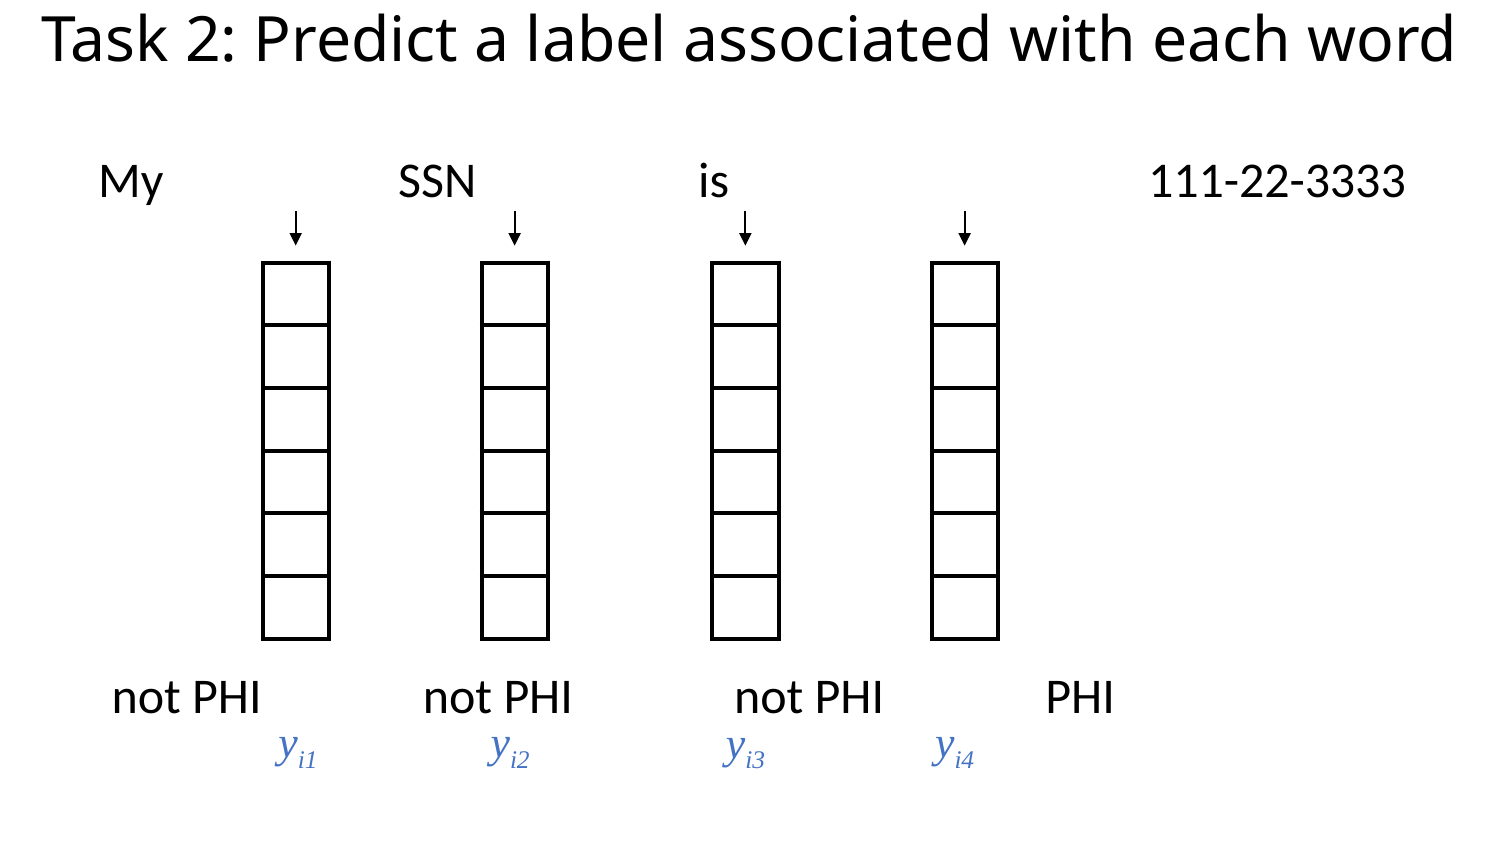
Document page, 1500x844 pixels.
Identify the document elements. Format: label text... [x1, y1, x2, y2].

text_box My SSN is 111-22-3333 [83, 140, 1421, 216]
title Task 2: Predict a label associated with each word [0, 0, 1500, 141]
text_box yi3 [711, 731, 789, 782]
text_box yi2 [475, 731, 554, 782]
table_cell [265, 453, 327, 511]
table_cell [484, 327, 546, 386]
table_header [714, 265, 777, 323]
table_cell [934, 578, 996, 637]
table_cell [714, 327, 777, 386]
table_header [484, 265, 546, 323]
text_box not PHI not PHI not PHI PHI [96, 655, 1130, 731]
table_cell [484, 390, 546, 449]
table_cell [714, 578, 777, 637]
table_cell [484, 578, 546, 637]
table_cell [265, 390, 327, 449]
table_cell [484, 453, 546, 511]
table_header [265, 265, 327, 323]
table_cell [265, 327, 327, 386]
text_box yi4 [920, 731, 999, 782]
text_box yi1 [263, 731, 342, 782]
table_header [934, 265, 996, 323]
table_cell [934, 390, 996, 449]
table_cell [265, 515, 327, 574]
table_cell [265, 578, 327, 637]
table_cell [934, 453, 996, 511]
table_cell [484, 515, 546, 574]
table_cell [714, 390, 777, 449]
table_cell [714, 515, 777, 574]
table_cell [934, 515, 996, 574]
table_cell [934, 327, 996, 386]
table_cell [714, 453, 777, 511]
